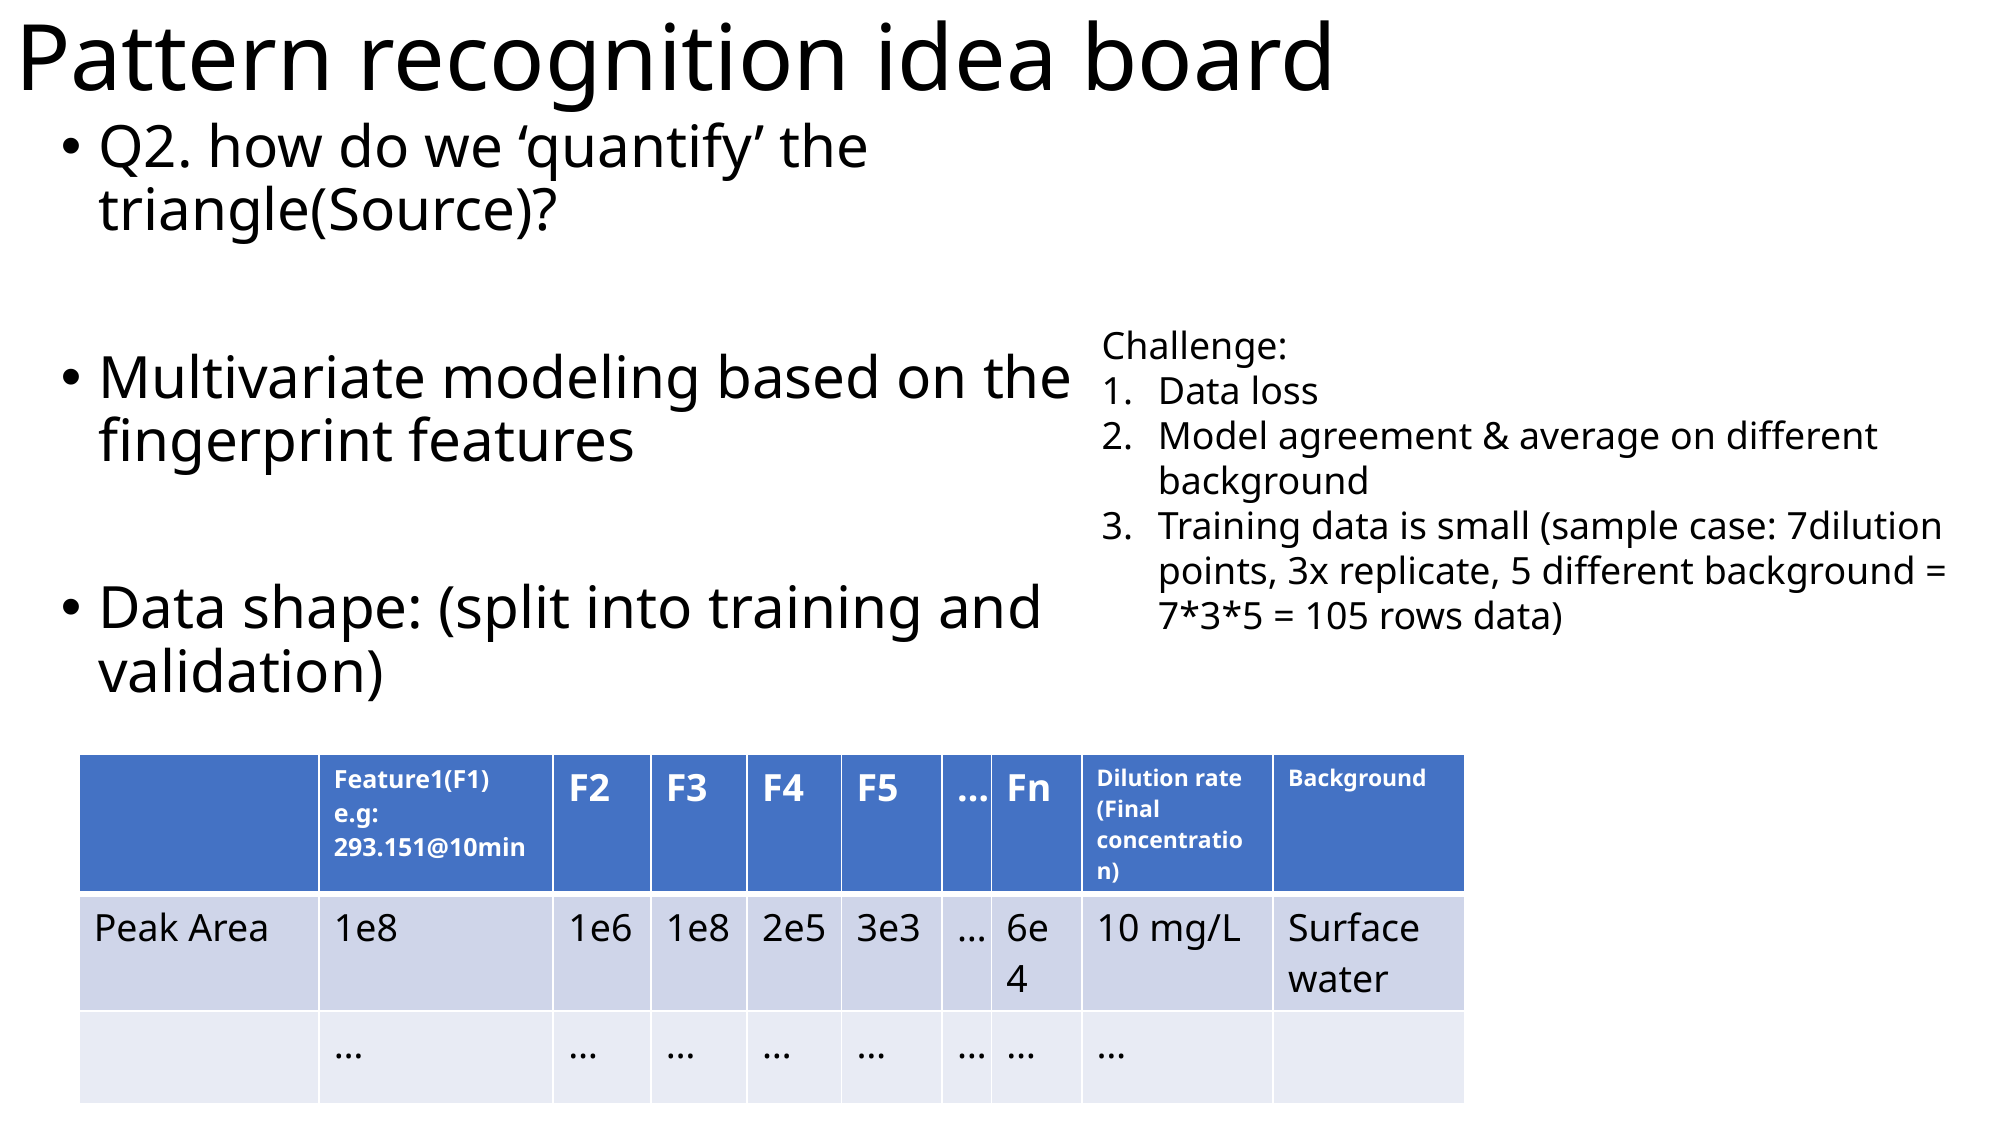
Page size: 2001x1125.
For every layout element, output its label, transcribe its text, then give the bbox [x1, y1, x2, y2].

table_cell 2e5 [748, 897, 841, 1010]
table_cell … [748, 1012, 841, 1103]
table_cell … [320, 1012, 552, 1103]
table_cell [80, 1012, 318, 1103]
table_cell … [1083, 1012, 1272, 1103]
list Q2. how do we ‘quantify’ the triangle(Source)? Multivariate modeling based on the fingerprint features Data shape: (split into training and validation) [45, 110, 1170, 1075]
table_cell [1274, 1012, 1464, 1103]
table_header [80, 755, 318, 891]
table_cell … [943, 1012, 991, 1103]
table_cell … [943, 897, 991, 1010]
table_header Feature1(F1) e.g: 293.151@10min [320, 755, 552, 891]
table_cell Peak Area [80, 897, 318, 1010]
table_header F5 [842, 755, 941, 891]
table_cell … [554, 1012, 650, 1103]
table_cell … [992, 1012, 1081, 1103]
table_header F2 [554, 755, 650, 891]
table_header F3 [652, 755, 746, 891]
table_cell 1e8 [652, 897, 746, 1010]
table_cell 10 mg/L [1083, 897, 1272, 1010]
table_cell … [842, 1012, 941, 1103]
table_cell 3e3 [842, 897, 941, 1010]
table_cell 6e4 [992, 897, 1081, 1010]
table_header Fn [992, 755, 1081, 891]
table_cell 1e6 [554, 897, 650, 1010]
table_header … [943, 755, 991, 891]
text_box Challenge: Data loss Model agreement & average on different background Training data is small (sample case: 7dilution points, 3x replicate, 5 different background = 7*3*5 = 105 rows data) [1086, 314, 2000, 645]
title Pattern recognition idea board [0, 0, 1725, 170]
table_cell … [652, 1012, 746, 1103]
table_cell 1e8 [320, 897, 552, 1010]
table_cell Surface water [1274, 897, 1464, 1010]
table_header Dilution rate (Final concentration) [1083, 755, 1272, 891]
table_header F4 [748, 755, 841, 891]
table_header Background [1274, 755, 1464, 891]
